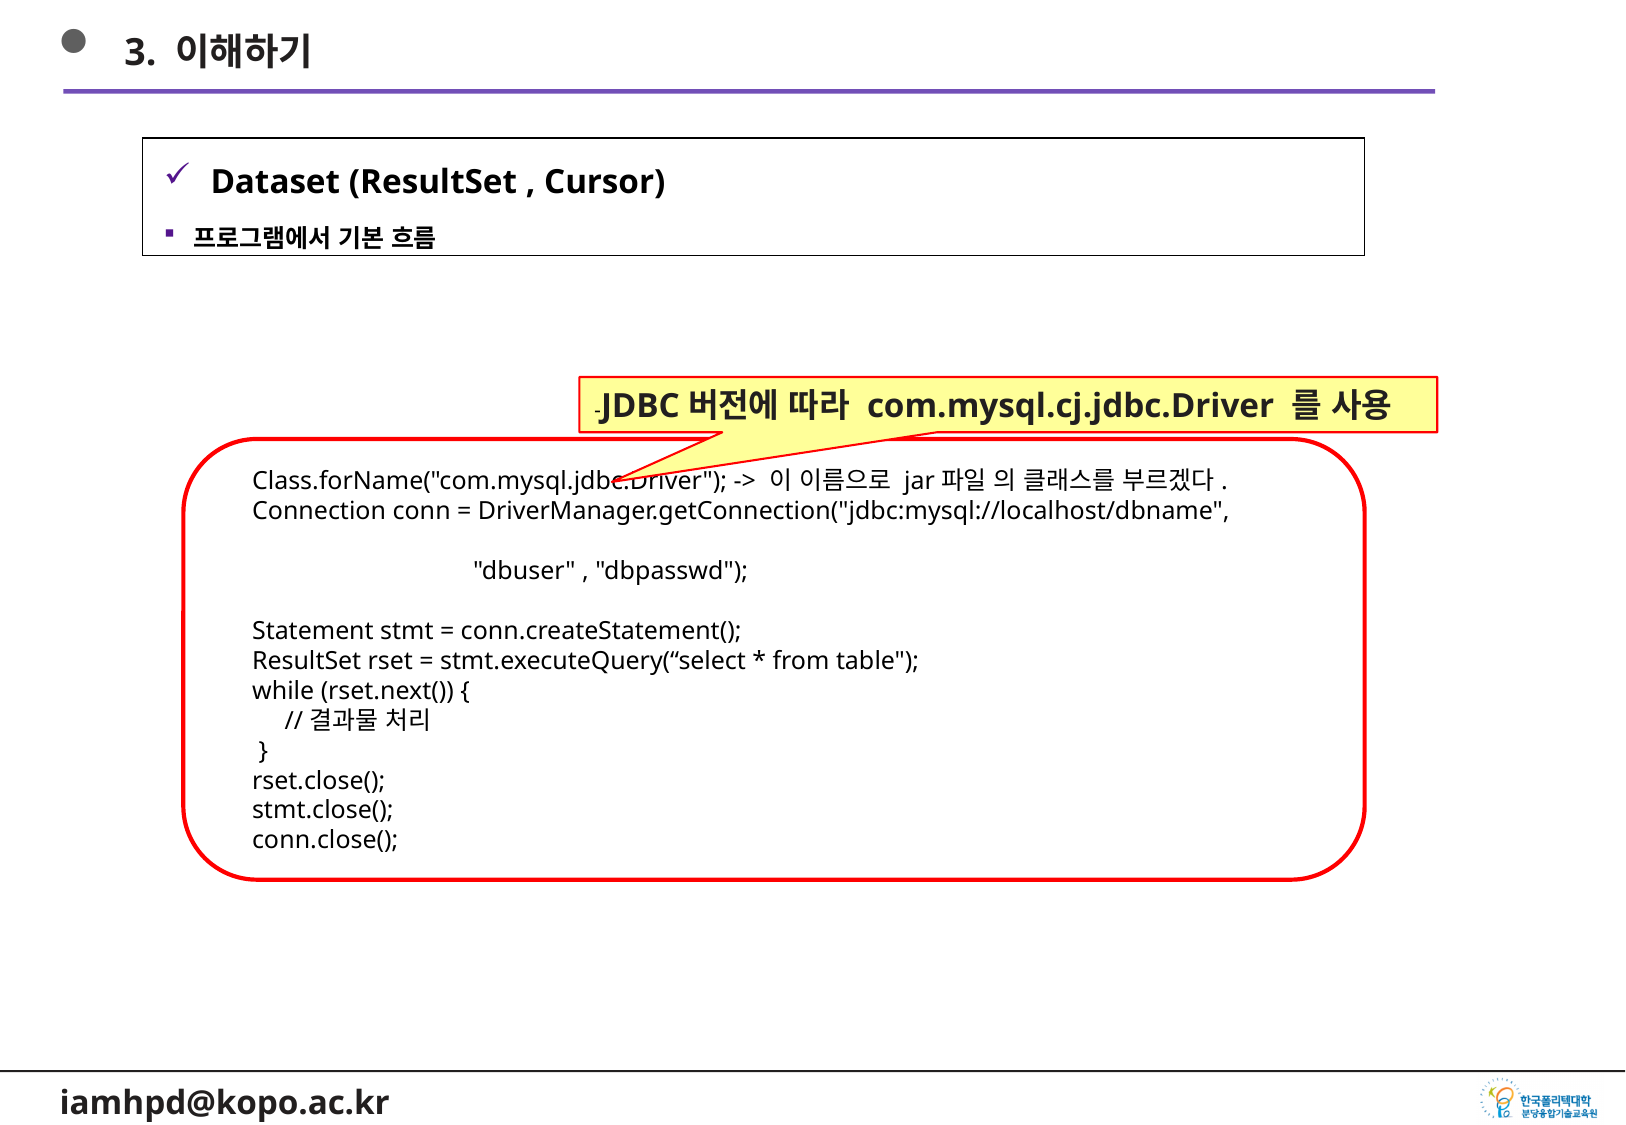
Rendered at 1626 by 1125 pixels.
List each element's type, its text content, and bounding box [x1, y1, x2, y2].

text_box Class.forName("com.mysql.jdbc.Driver"); -> 이 이름으로 jar파일 의 클래스를 부르겠다. Connection conn = DriverManager.getConnection("jdbc:mysql://localhost/dbname", "dbuser" , "dbpasswd"); Statement stmt = conn.createStatement(); ResultSet rset = stmt.executeQuery(“select * from table"); while (rset.next()) { //결과물 처리 } rset.close(); stmt.close(); conn.close(); [183, 438, 1365, 880]
picture [1476, 1073, 1604, 1125]
text_box Dataset (ResultSet , Cursor) 프로그램에서 기본 흐름 [142, 138, 1365, 256]
text_box -JDBC버전에 따라 com.mysql.cj.jdbc.Driver 를 사용 [579, 377, 1438, 482]
text_box 3. 이해하기 [109, 20, 943, 93]
